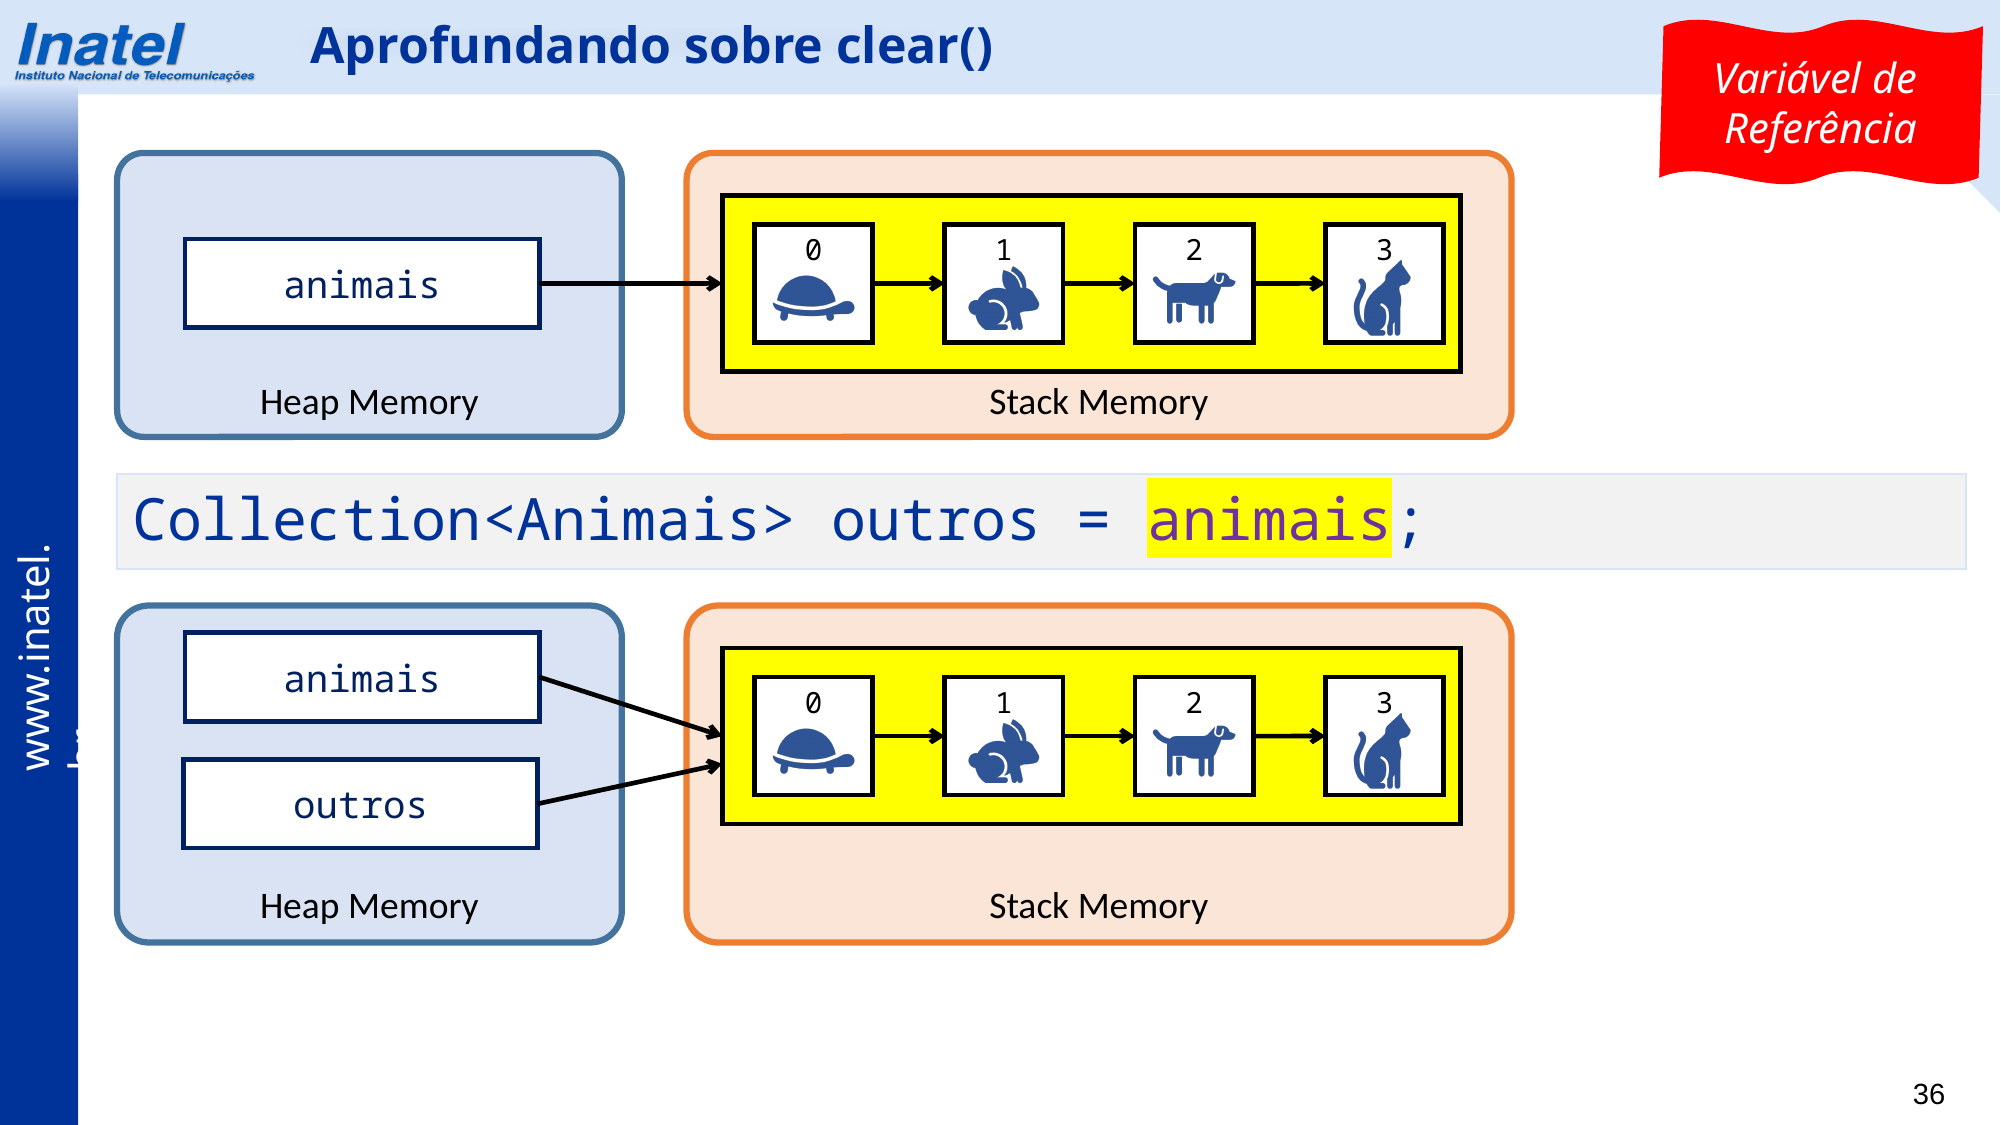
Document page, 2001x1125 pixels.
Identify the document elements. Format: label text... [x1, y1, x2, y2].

picture [1149, 253, 1239, 343]
text_box Variável de Referência [1658, 18, 1985, 186]
picture [1338, 253, 1427, 343]
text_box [537, 763, 723, 804]
text_box 3 [1324, 676, 1445, 796]
text_box 1 [944, 676, 1064, 796]
text_box 2 [1134, 223, 1254, 343]
text_box 2 [1134, 676, 1254, 796]
text_box outros [182, 758, 539, 849]
text_box Aprofundando sobre clear() [295, 0, 2000, 96]
text_box [721, 647, 1462, 825]
text_box Stack Memory [685, 151, 1513, 438]
text_box [1968, 96, 2000, 215]
text_box animais [184, 632, 540, 722]
picture [769, 253, 858, 343]
picture [1149, 706, 1239, 796]
picture [959, 253, 1049, 343]
text_box 1 [944, 223, 1064, 343]
text_box Stack Memory [685, 604, 1513, 944]
picture [12, 20, 258, 85]
text_box [721, 194, 1462, 372]
text_box Heap Memory [116, 151, 623, 438]
picture [959, 706, 1049, 796]
text_box 0 [753, 223, 874, 343]
picture [769, 706, 858, 796]
picture [1338, 706, 1427, 796]
text_box animais [184, 238, 540, 329]
text_box Collection<Animais> outros = animais; [116, 473, 1967, 570]
text_box 3 [1324, 223, 1445, 343]
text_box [539, 676, 723, 737]
text_box 0 [753, 676, 874, 796]
text_box Heap Memory [116, 604, 623, 944]
